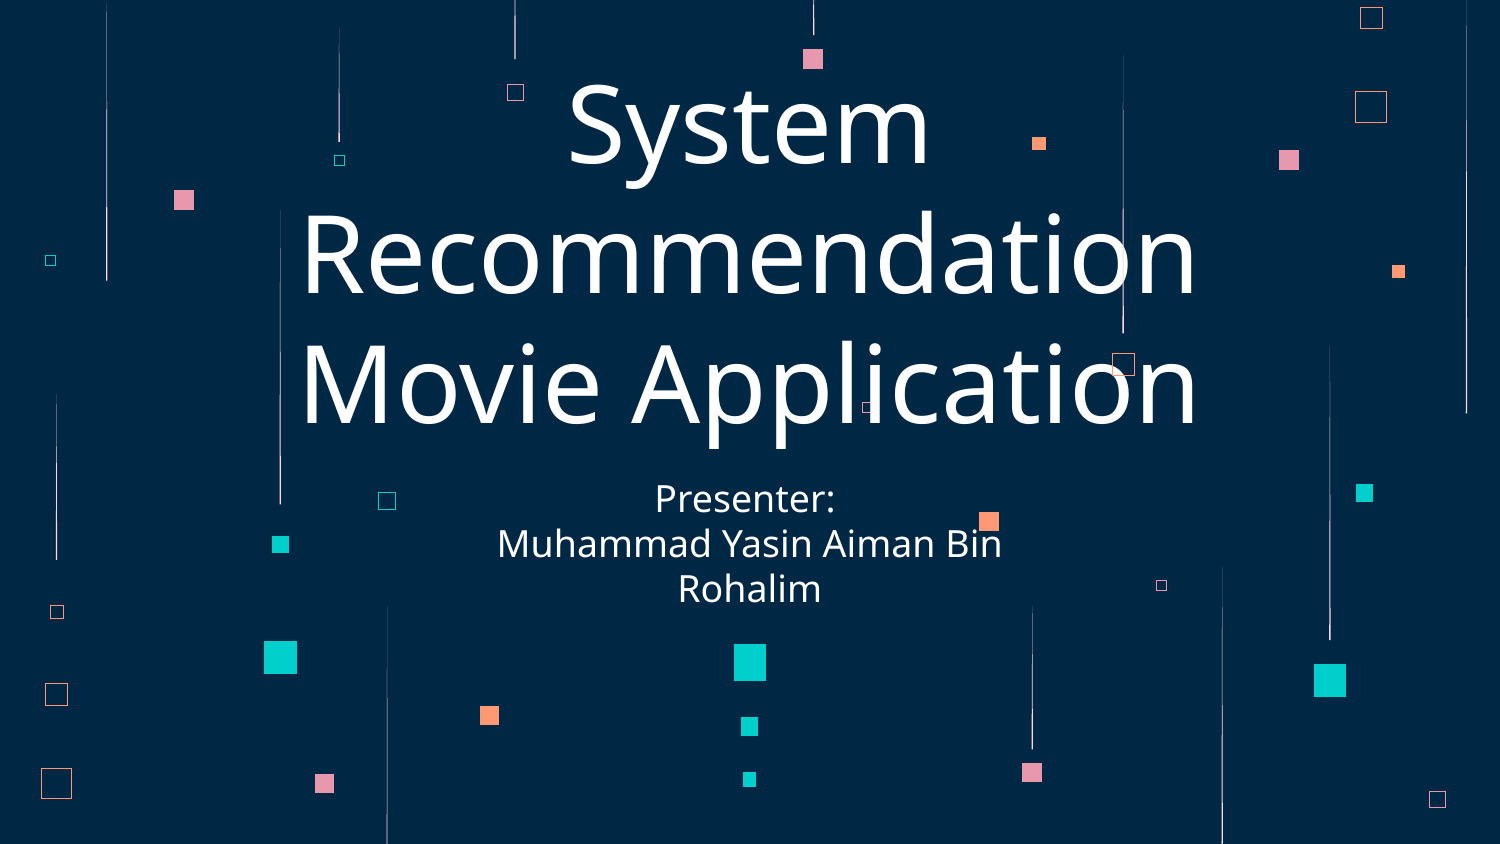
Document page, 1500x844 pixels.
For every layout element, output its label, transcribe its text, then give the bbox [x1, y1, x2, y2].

subtitle Presenter: Muhammad Yasin Aiman Bin Rohalim [479, 461, 1021, 591]
title System Recommendation Movie Application [256, 123, 1244, 461]
text_box [479, 705, 500, 726]
text_box [1032, 137, 1046, 151]
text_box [1313, 345, 1347, 698]
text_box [733, 644, 767, 787]
text_box [314, 773, 335, 794]
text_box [263, 209, 297, 675]
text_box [1022, 606, 1043, 783]
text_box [1111, 55, 1135, 376]
text_box [979, 511, 999, 532]
